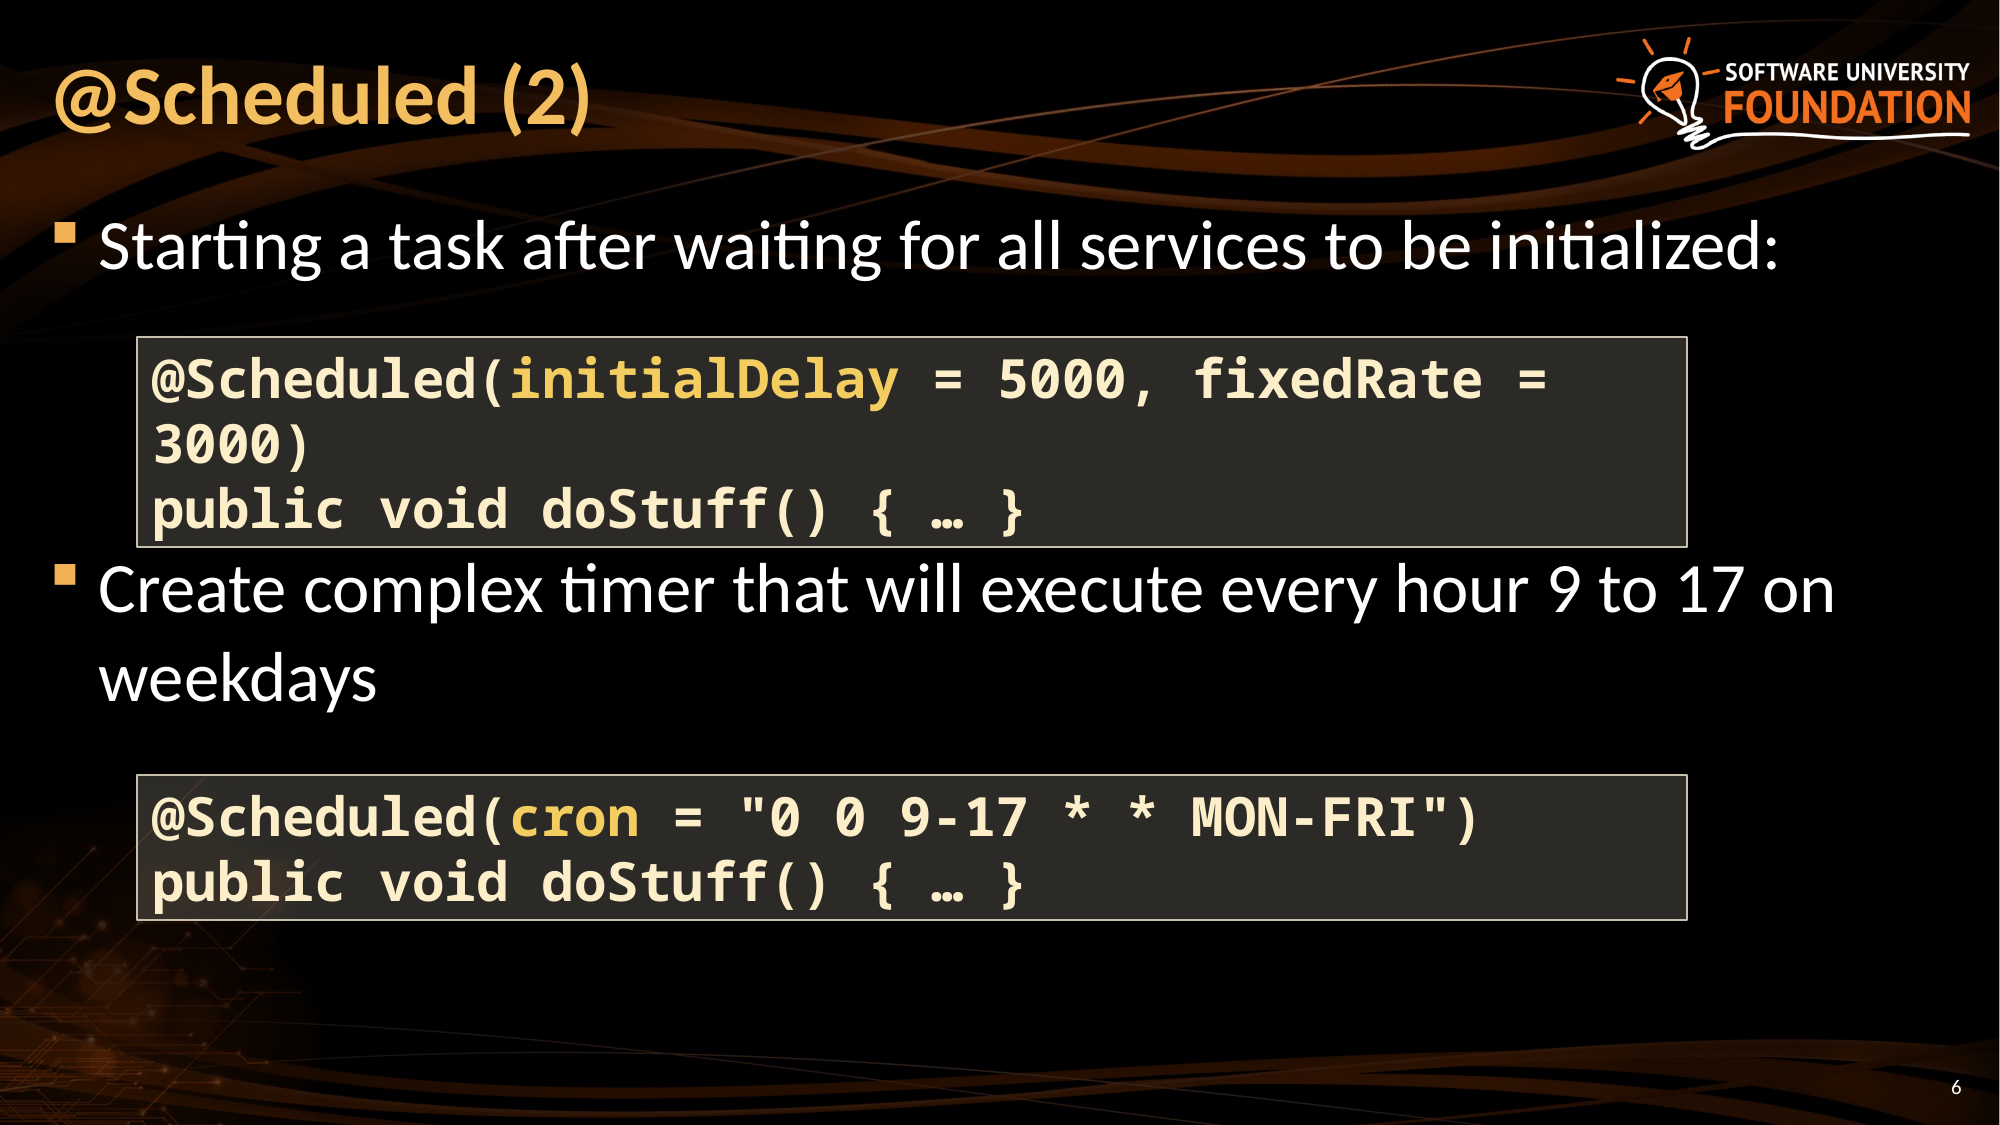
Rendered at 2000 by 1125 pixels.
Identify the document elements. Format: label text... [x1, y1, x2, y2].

text_box @Scheduled(cron = "0 0 9-17 * * MON-FRI") public void doStuff() { … } [137, 774, 1688, 920]
list Starting a task after waiting for all services to be initialized: Create complex timer that will execute every hour 9 to 17 on weekdays [31, 188, 1968, 1103]
text_box @Scheduled(initialDelay = 5000, fixedRate = 3000) public void doStuff() { … } [137, 337, 1688, 548]
picture [0, 0, 2000, 1125]
title @Scheduled (2) [30, 6, 1602, 189]
